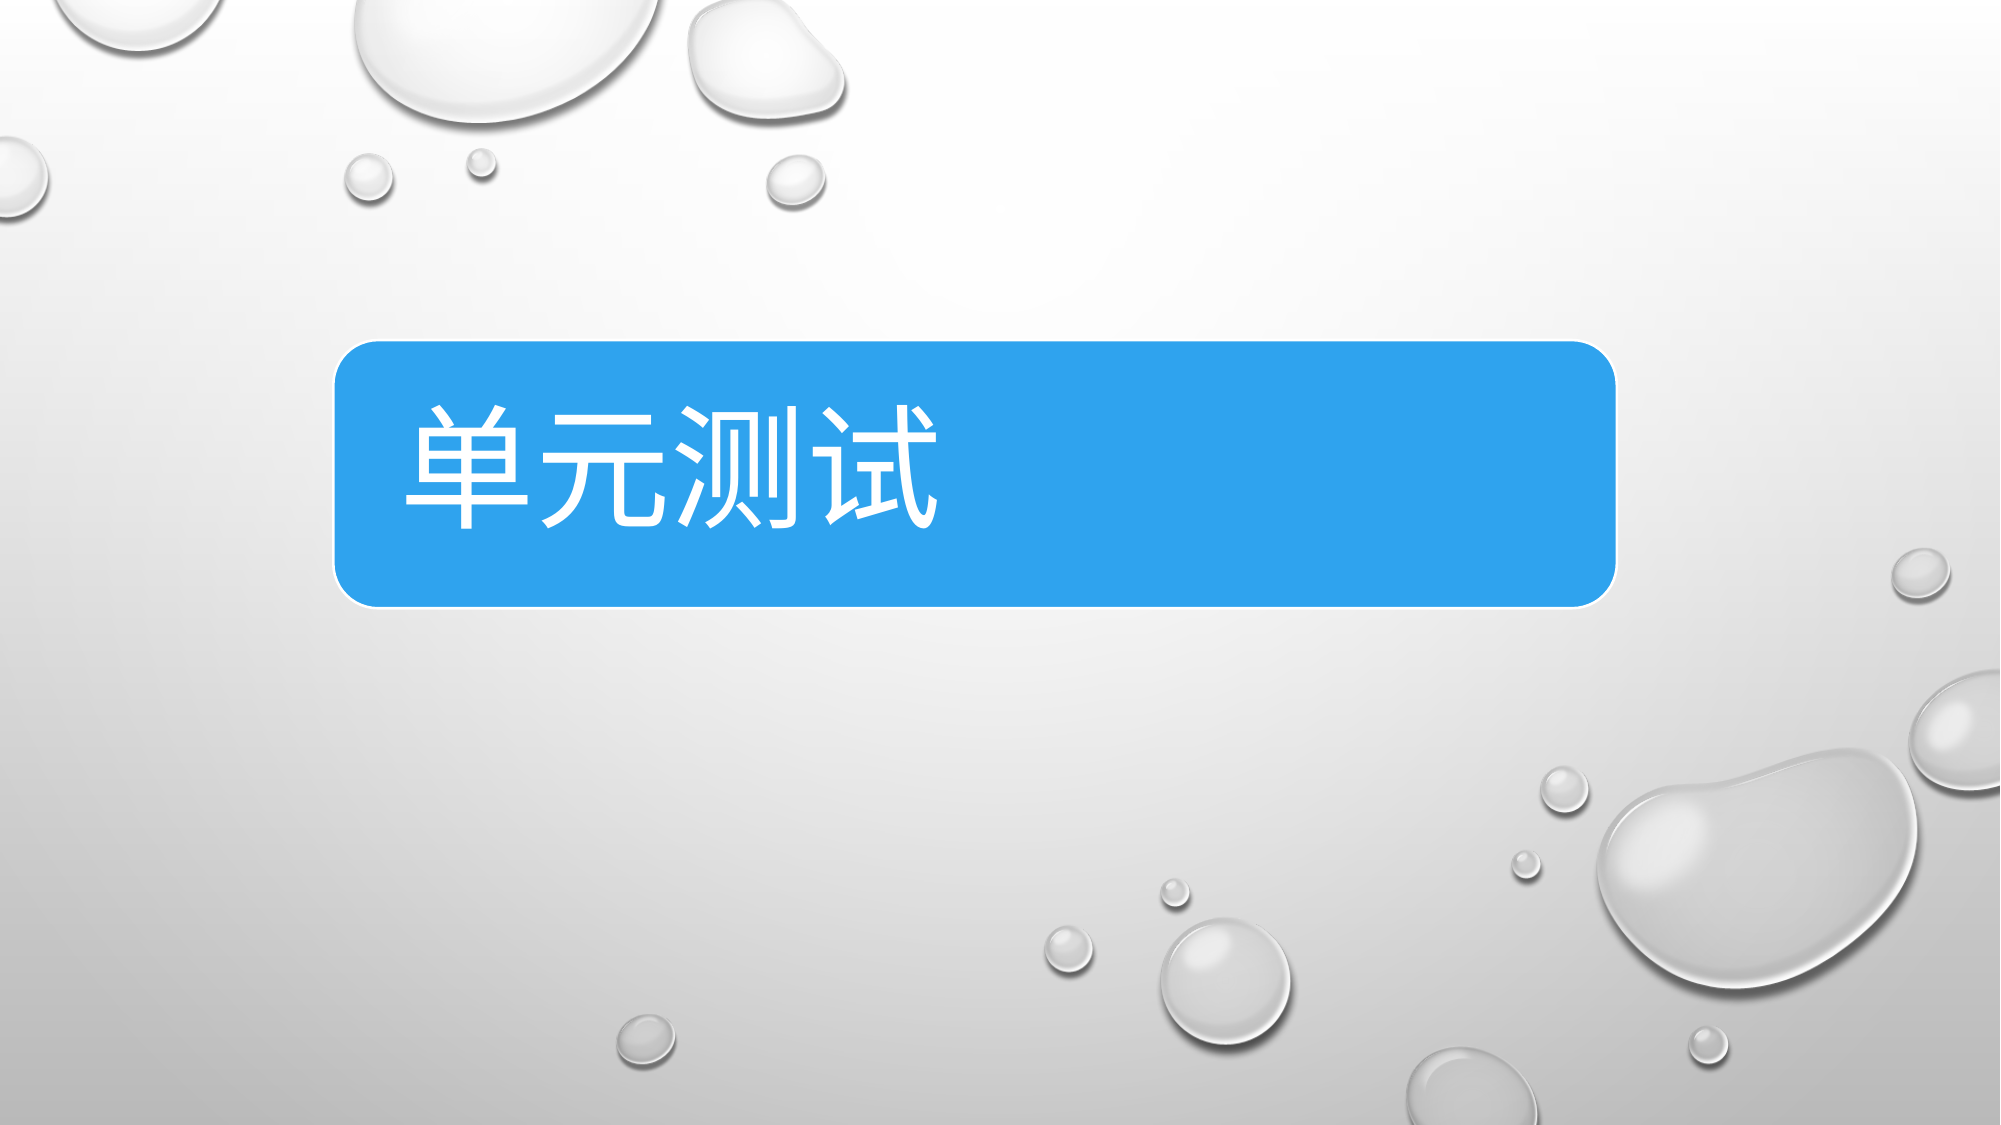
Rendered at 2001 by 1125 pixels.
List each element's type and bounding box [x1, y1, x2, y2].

picture [0, 0, 2000, 1125]
text_box [333, 117, 1618, 1008]
